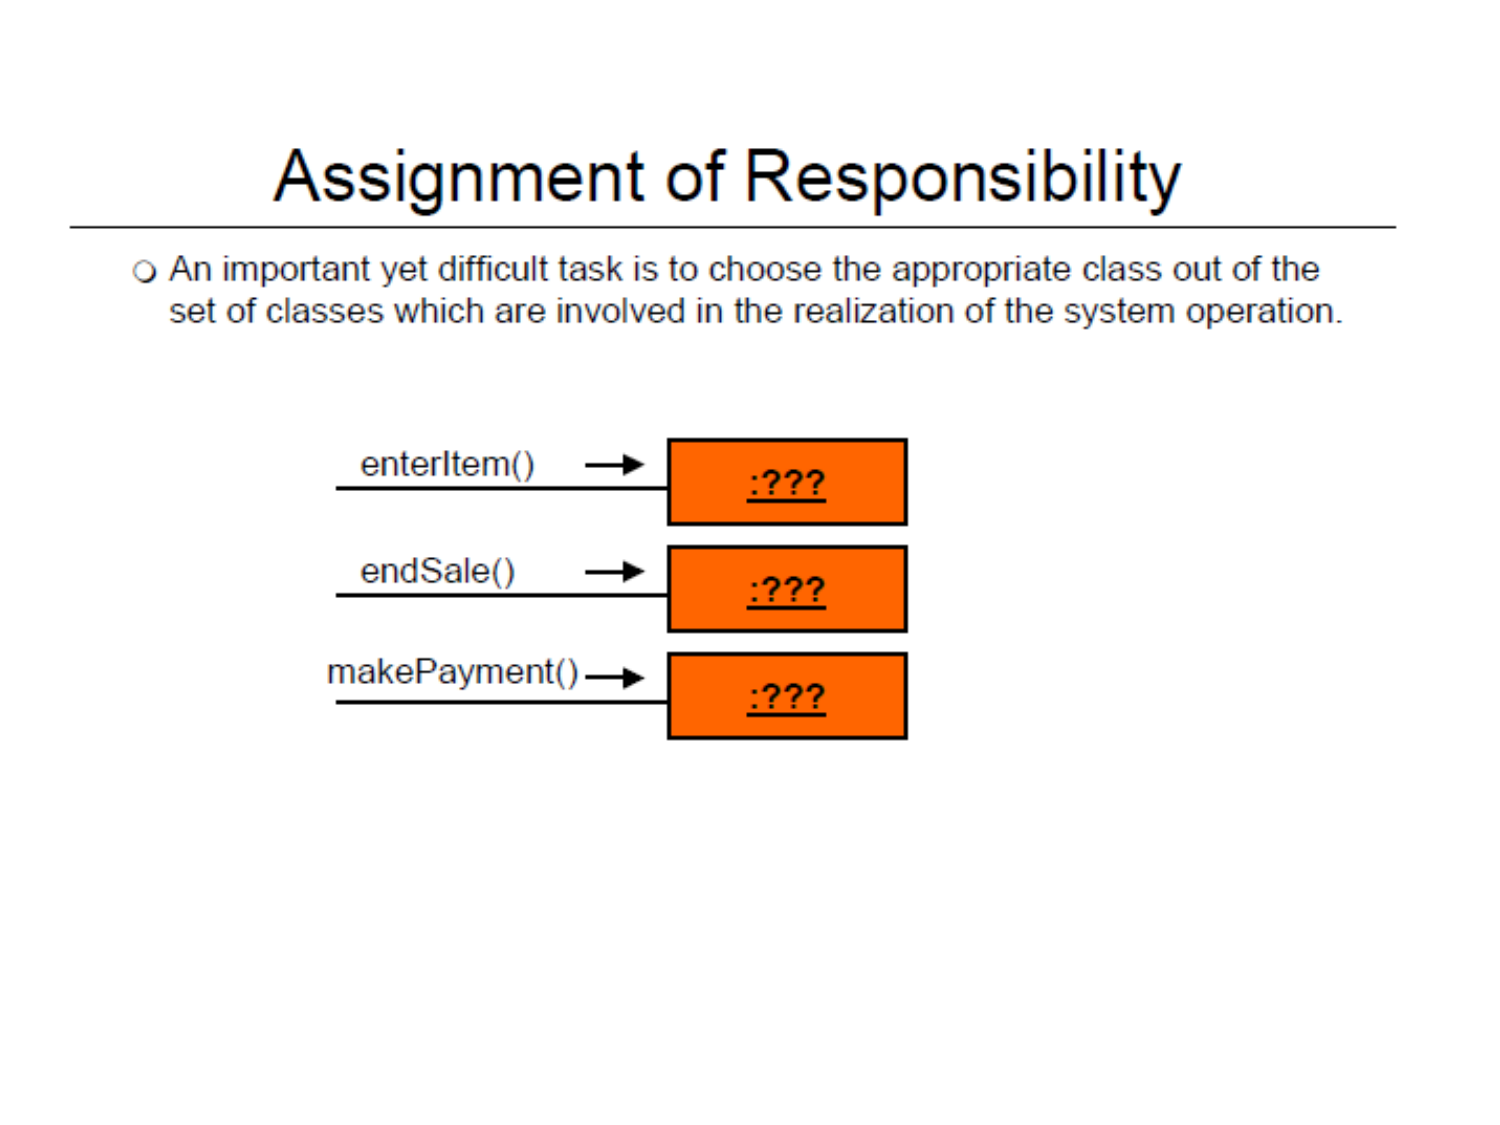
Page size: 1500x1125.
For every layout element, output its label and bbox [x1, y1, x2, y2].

picture [62, 124, 1403, 988]
